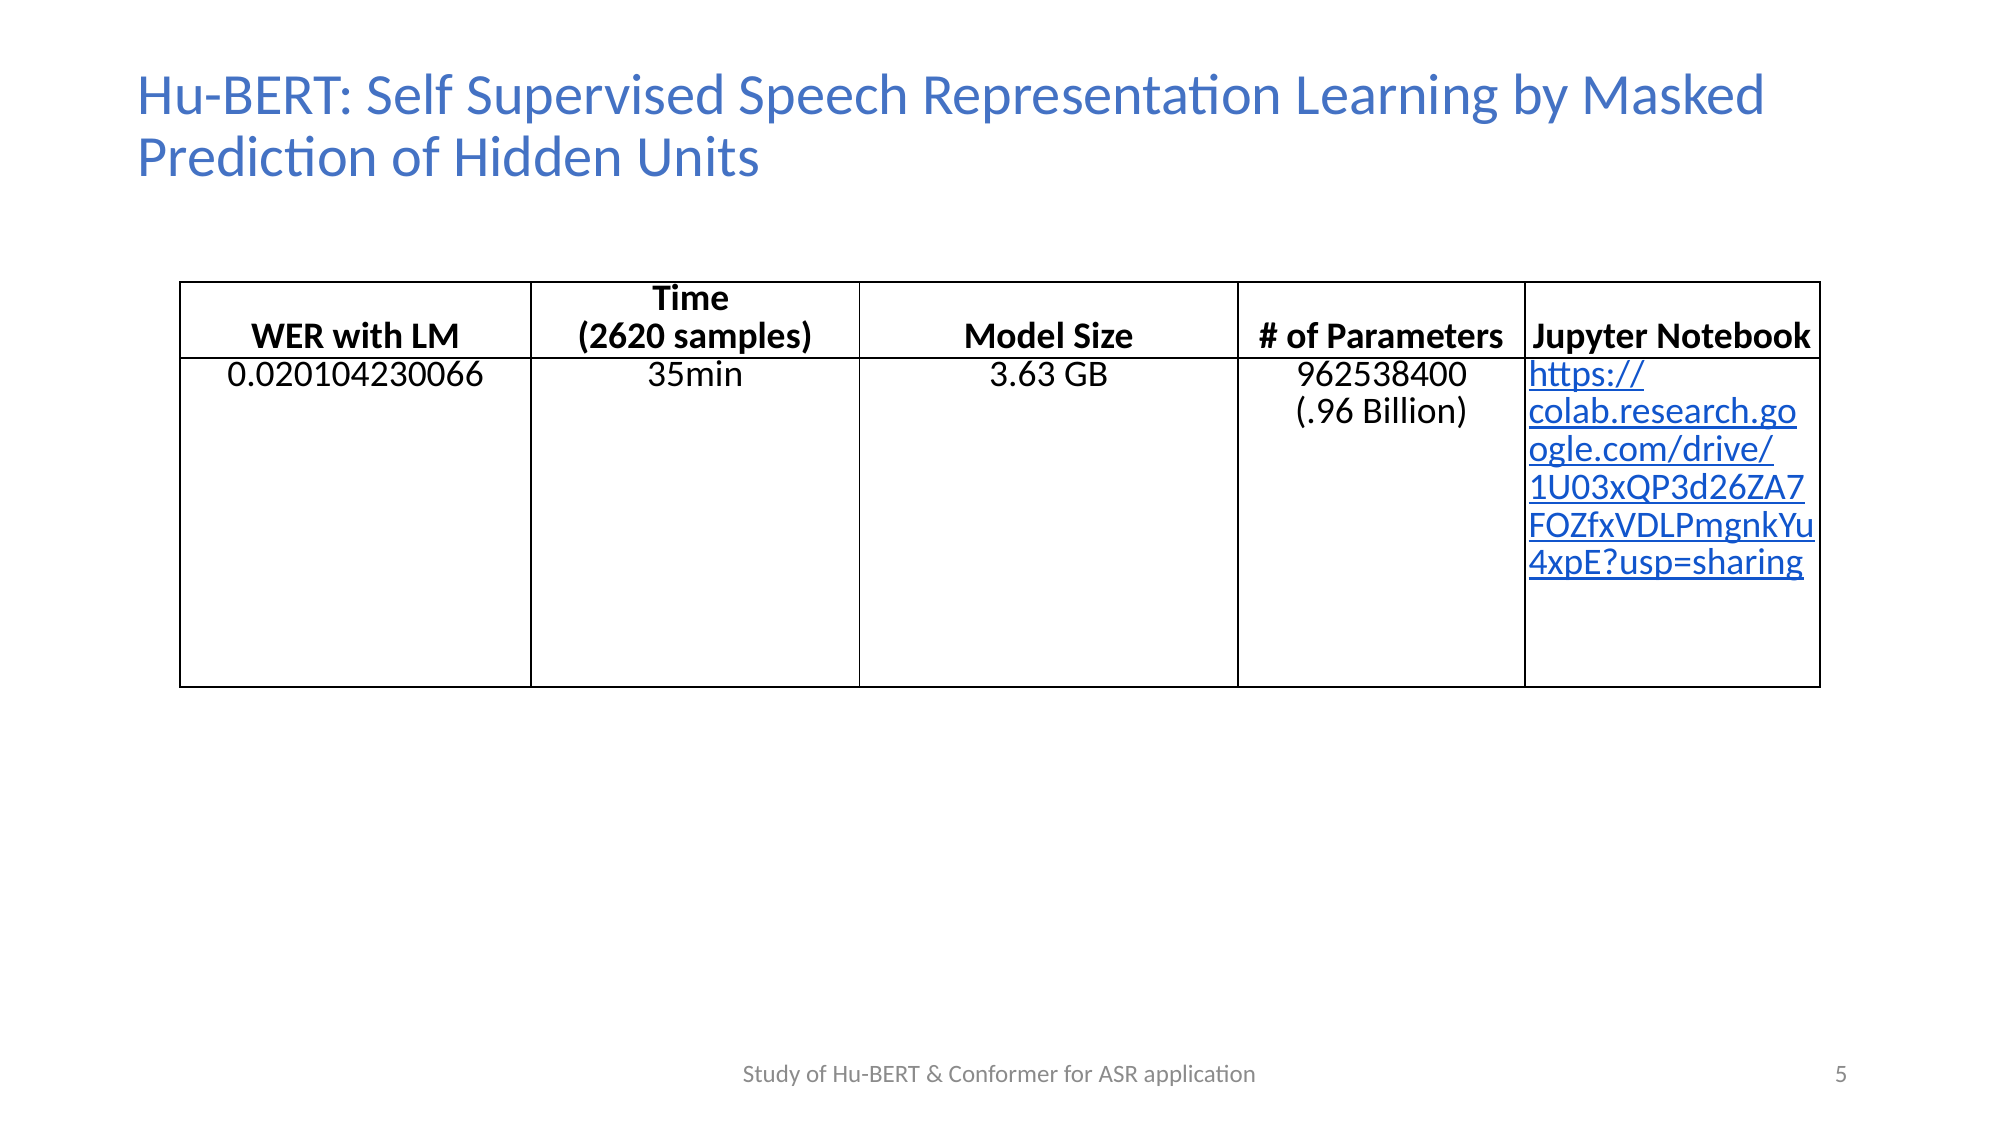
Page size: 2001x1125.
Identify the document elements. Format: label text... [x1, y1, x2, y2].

table_cell 0.020104230066 [181, 359, 530, 686]
table_cell 962538400 (.96 Billion) [1239, 359, 1524, 686]
footer Study of Hu-BERT & Conformer for ASR application [662, 1042, 1338, 1103]
table_header Model Size [860, 283, 1237, 357]
table_cell https://colab.research.google.com/drive/1U03xQP3d26ZA7FOZfxVDLPmgnkYu4xpE?usp=sharing [1526, 359, 1819, 686]
text_box Hu-BERT: Self Supervised Speech Representation Learning by Masked Prediction of Hidden Units [123, 17, 1972, 236]
table_header Jupyter Notebook [1526, 283, 1819, 357]
table_header # of Parameters [1239, 283, 1524, 357]
table_cell 3.63 GB [860, 359, 1237, 686]
slide_number 5 [1412, 1042, 1863, 1103]
table_header Time (2620 samples) [532, 283, 859, 357]
table_header WER with LM [181, 283, 530, 357]
table_cell 35min [532, 359, 859, 686]
